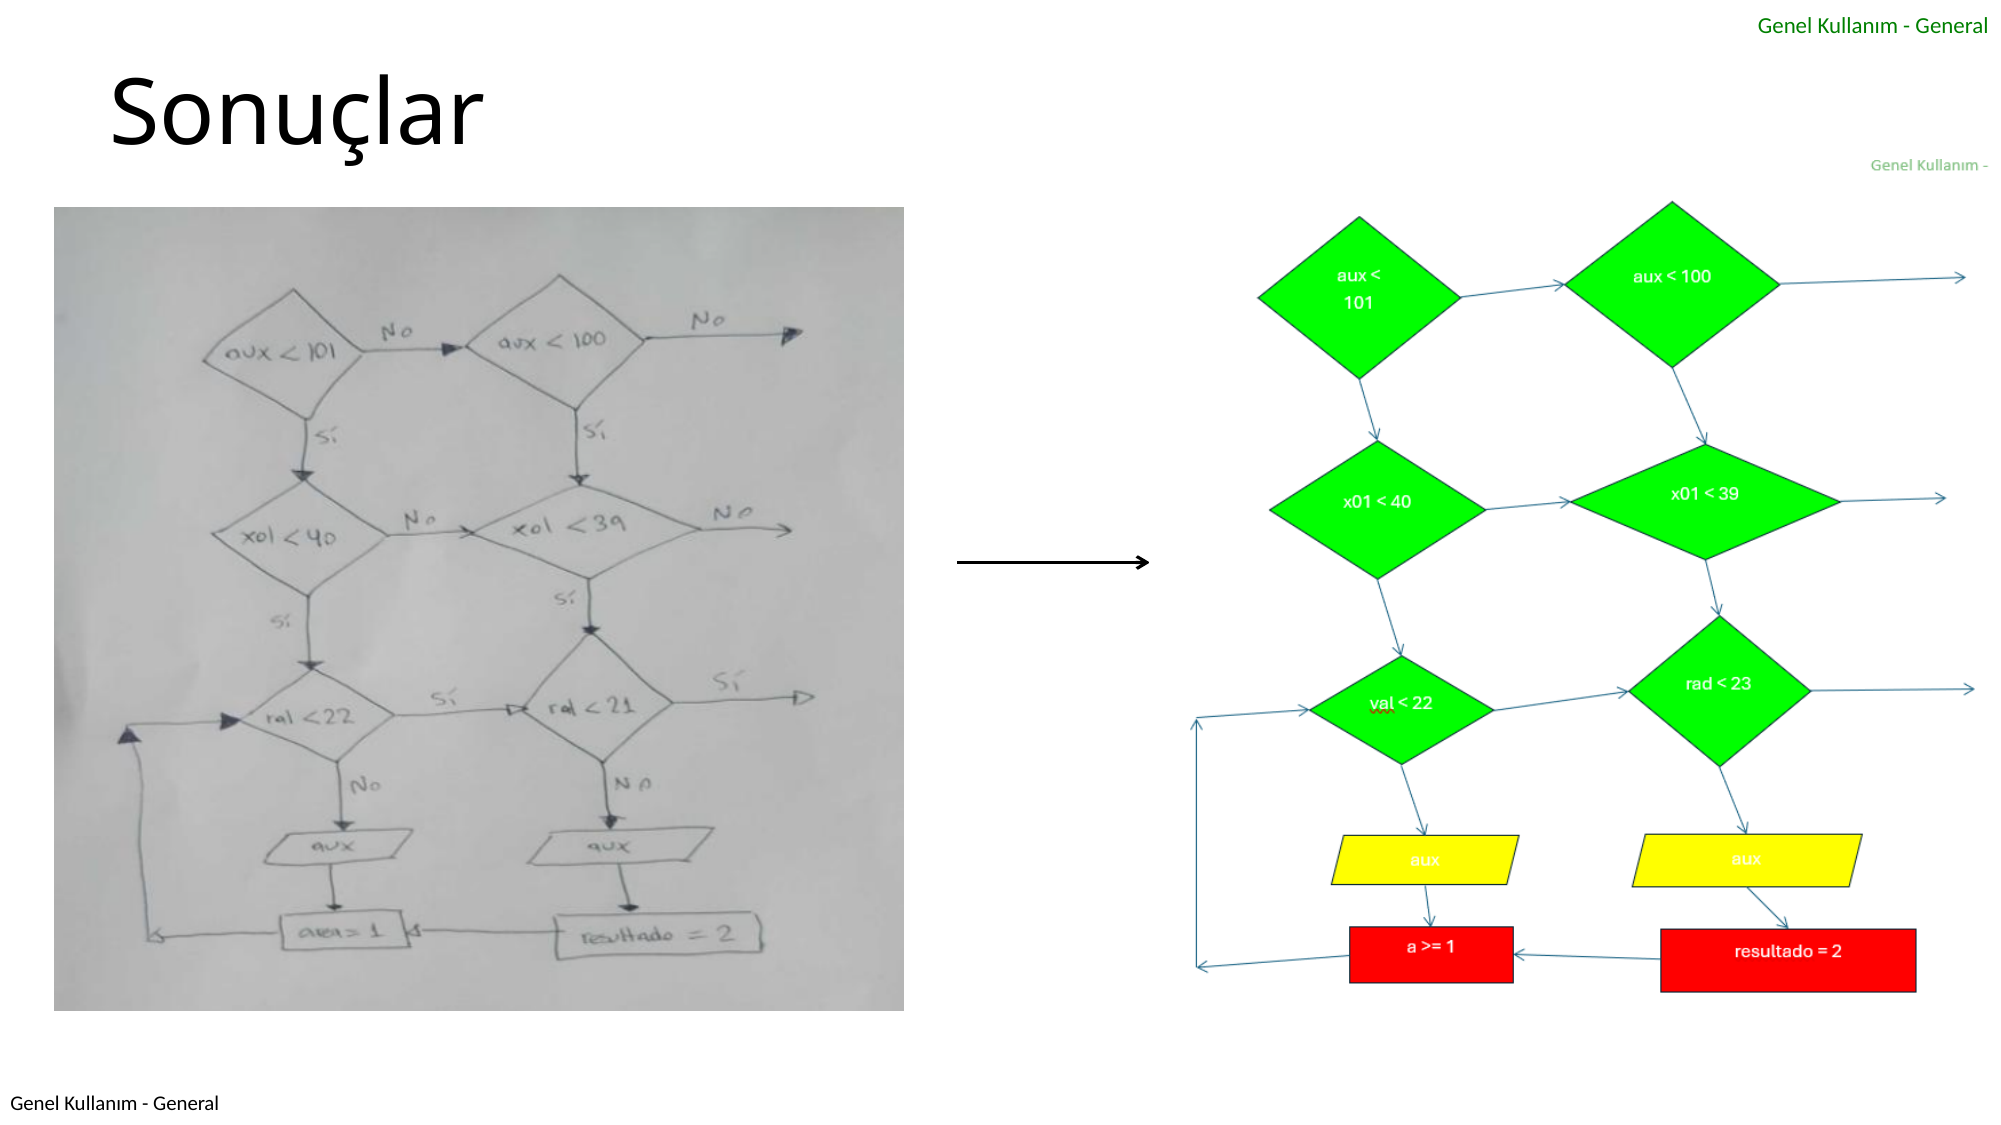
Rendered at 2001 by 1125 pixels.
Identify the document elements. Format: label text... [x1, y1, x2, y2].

picture [1149, 159, 1991, 1035]
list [54, 207, 904, 1011]
title Sonuçlar [94, 6, 1820, 224]
